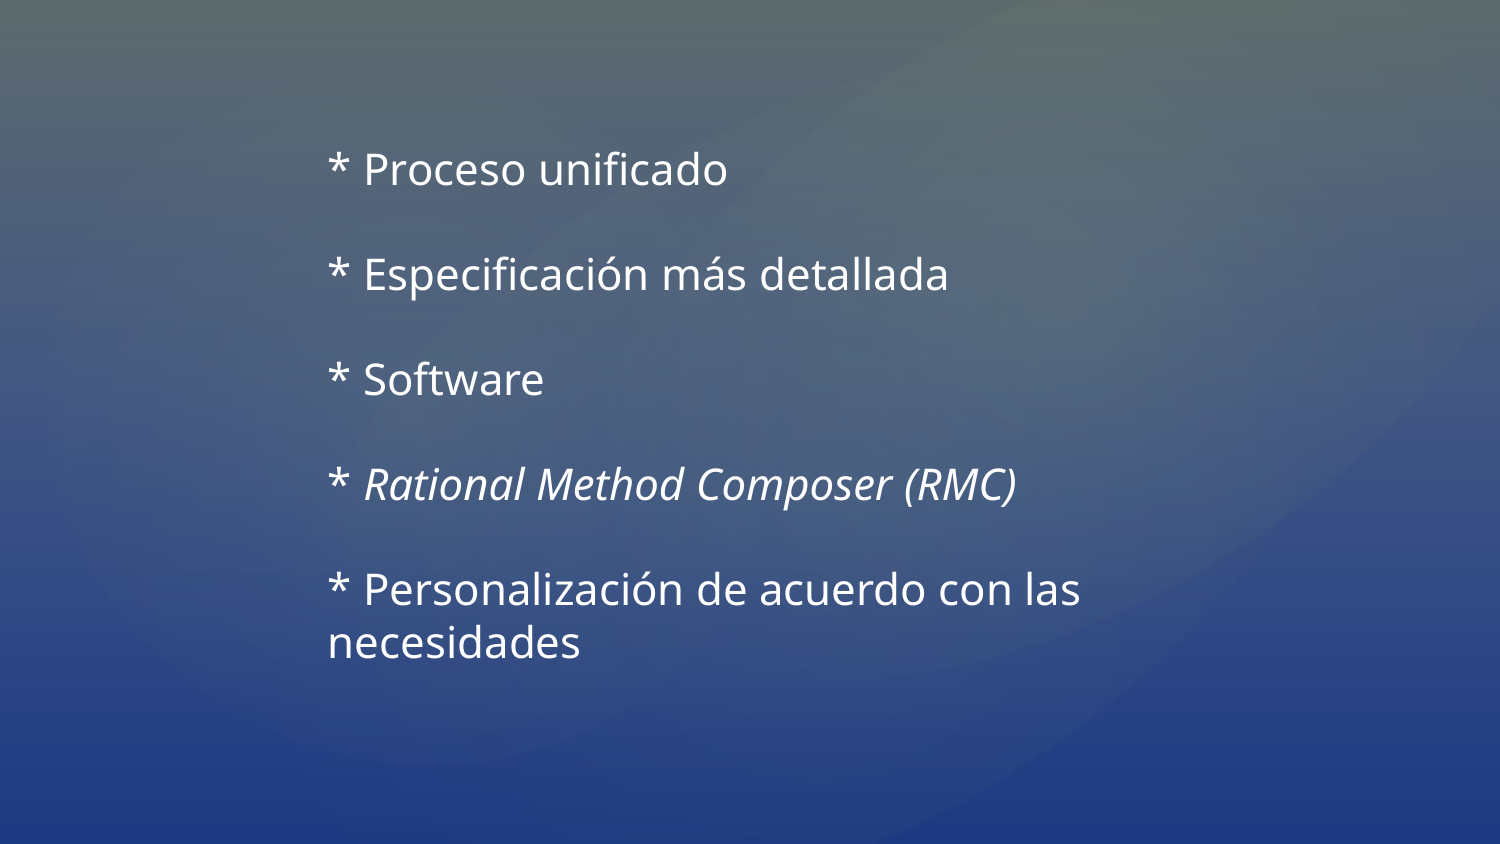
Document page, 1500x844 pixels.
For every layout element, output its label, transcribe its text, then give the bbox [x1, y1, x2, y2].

title * Proceso unificado * Especificación más detallada * Software * Rational Method Composer (RMC) * Personalización de acuerdo con las necesidades [312, 67, 1313, 794]
